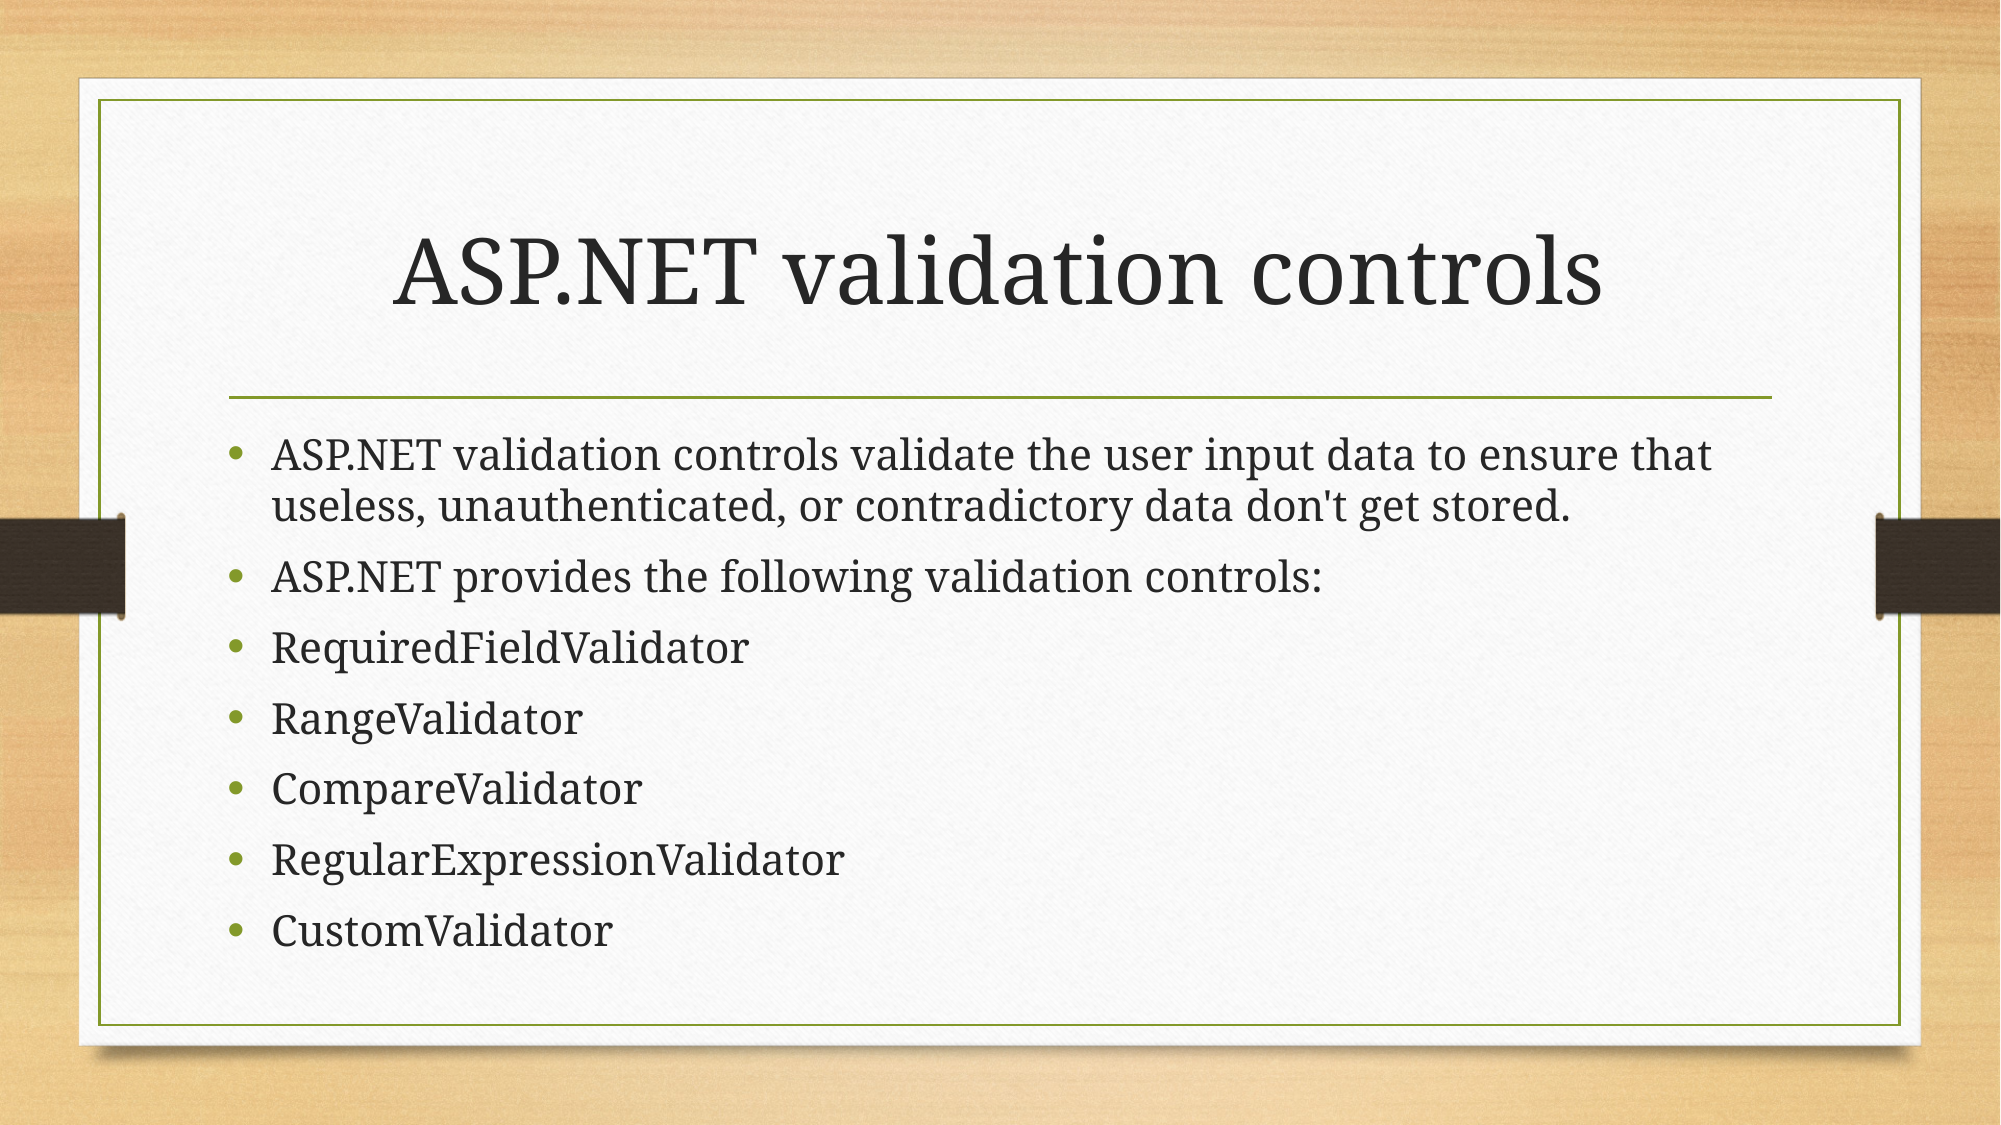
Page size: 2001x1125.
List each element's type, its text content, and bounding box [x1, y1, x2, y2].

title ASP.NET validation controls [212, 161, 1788, 375]
picture [0, 0, 2001, 1125]
list ASP.NET validation controls validate the user input data to ensure that useless, unauthenticated, or contradictory data don't get stored. ASP.NET provides the following validation controls: RequiredFieldValidator RangeValidator CompareValidator RegularExpressionValidator CustomValidator [212, 419, 1788, 964]
